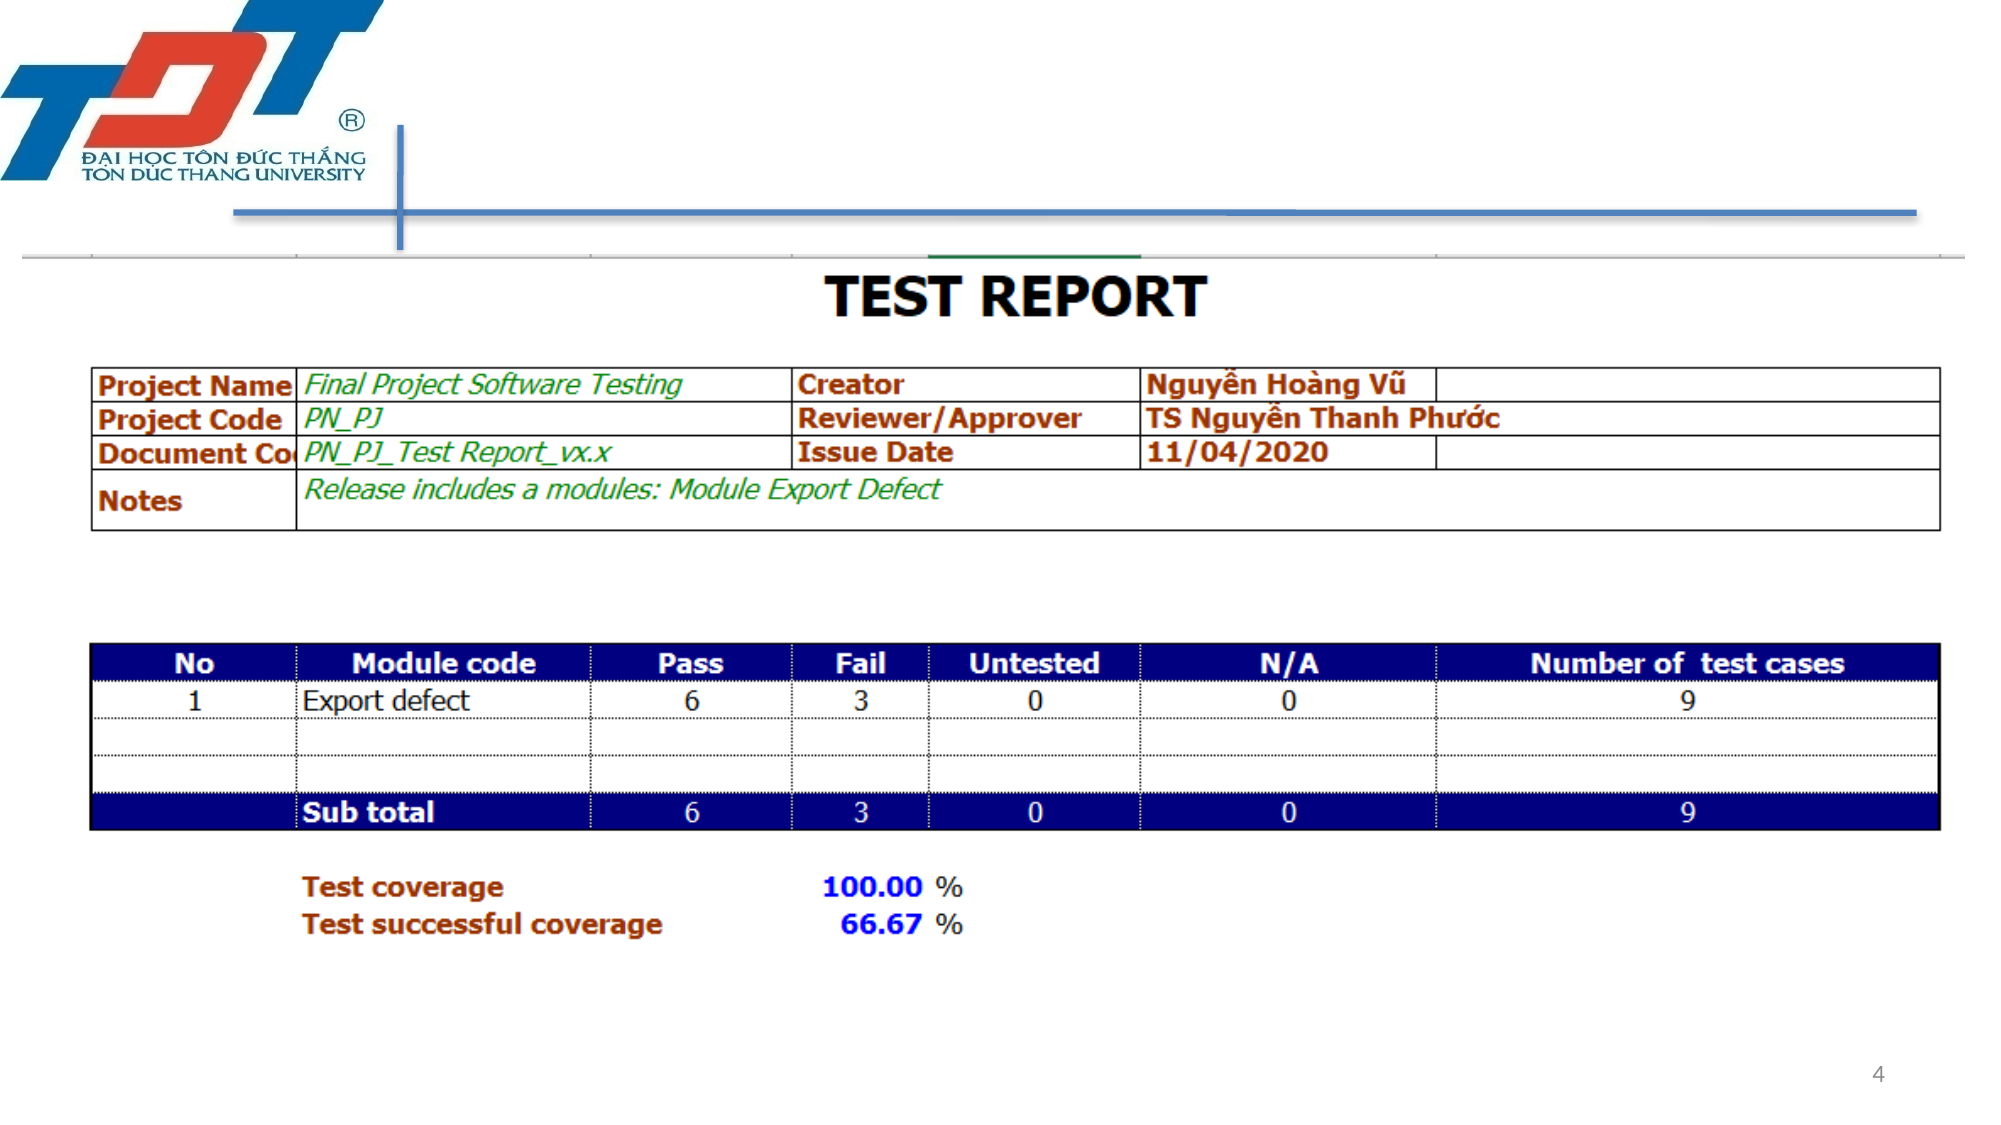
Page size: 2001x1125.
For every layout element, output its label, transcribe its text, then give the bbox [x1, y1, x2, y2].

picture [0, 0, 384, 181]
slide_number 4 [1433, 1042, 1900, 1103]
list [22, 254, 1965, 980]
